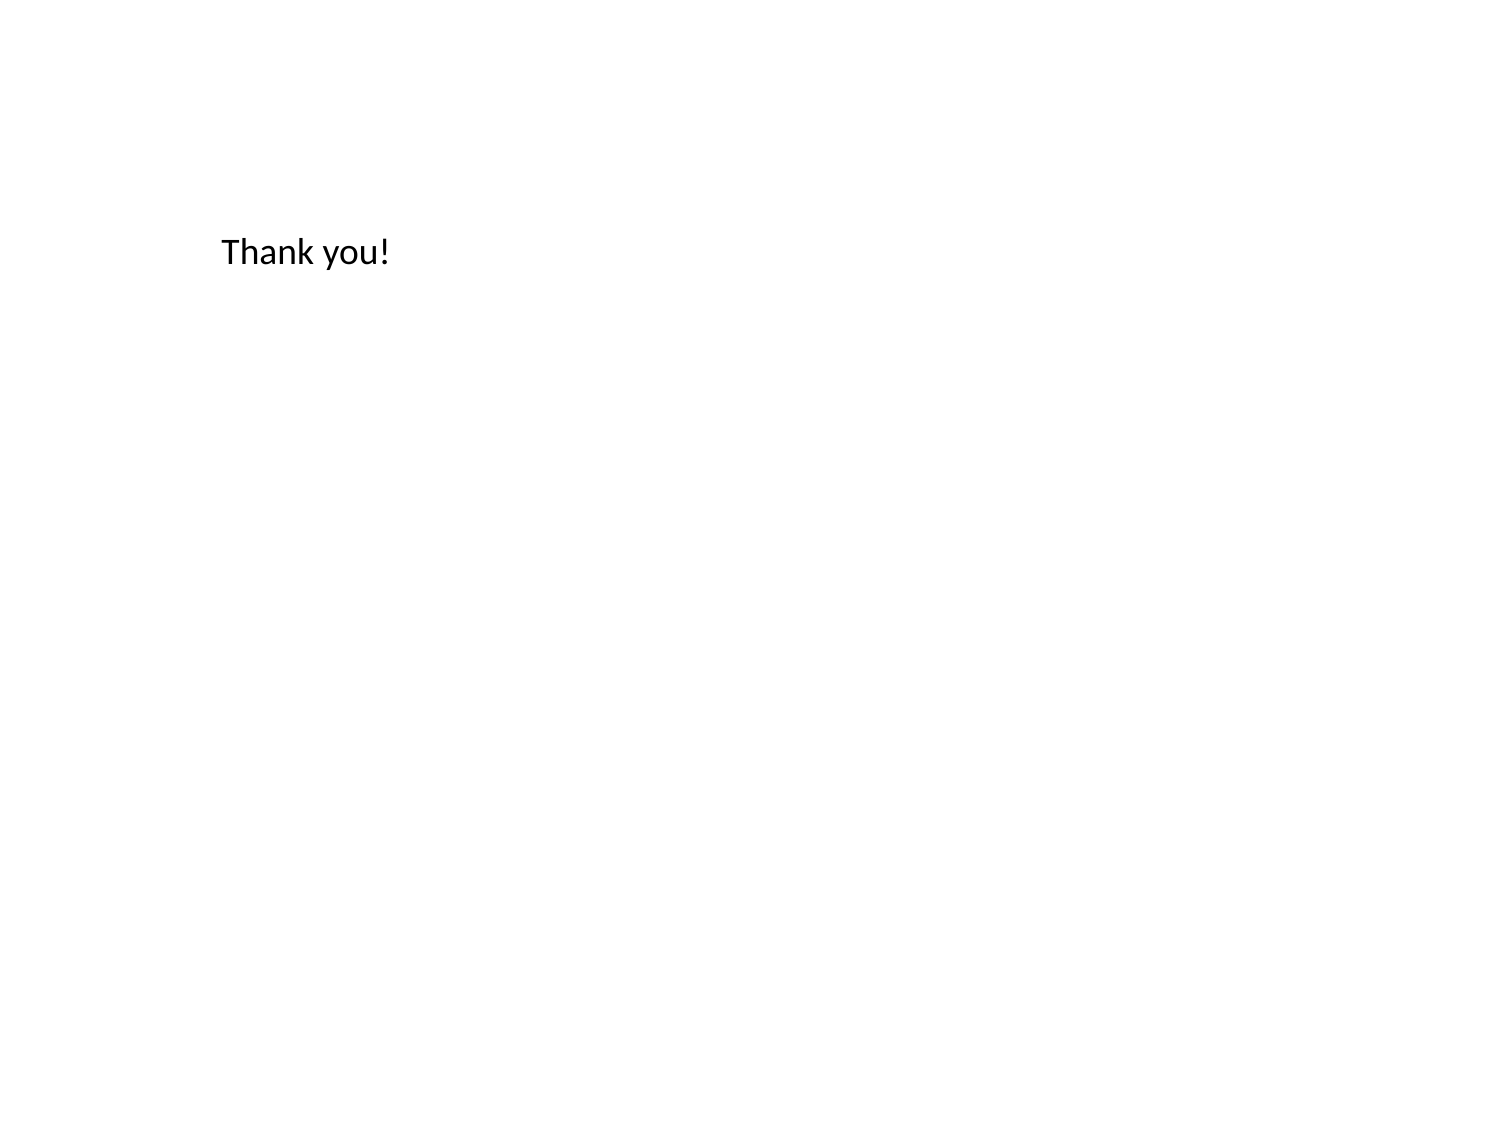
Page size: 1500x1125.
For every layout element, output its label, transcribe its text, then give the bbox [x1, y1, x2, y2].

text_box Thank you! [206, 219, 892, 280]
